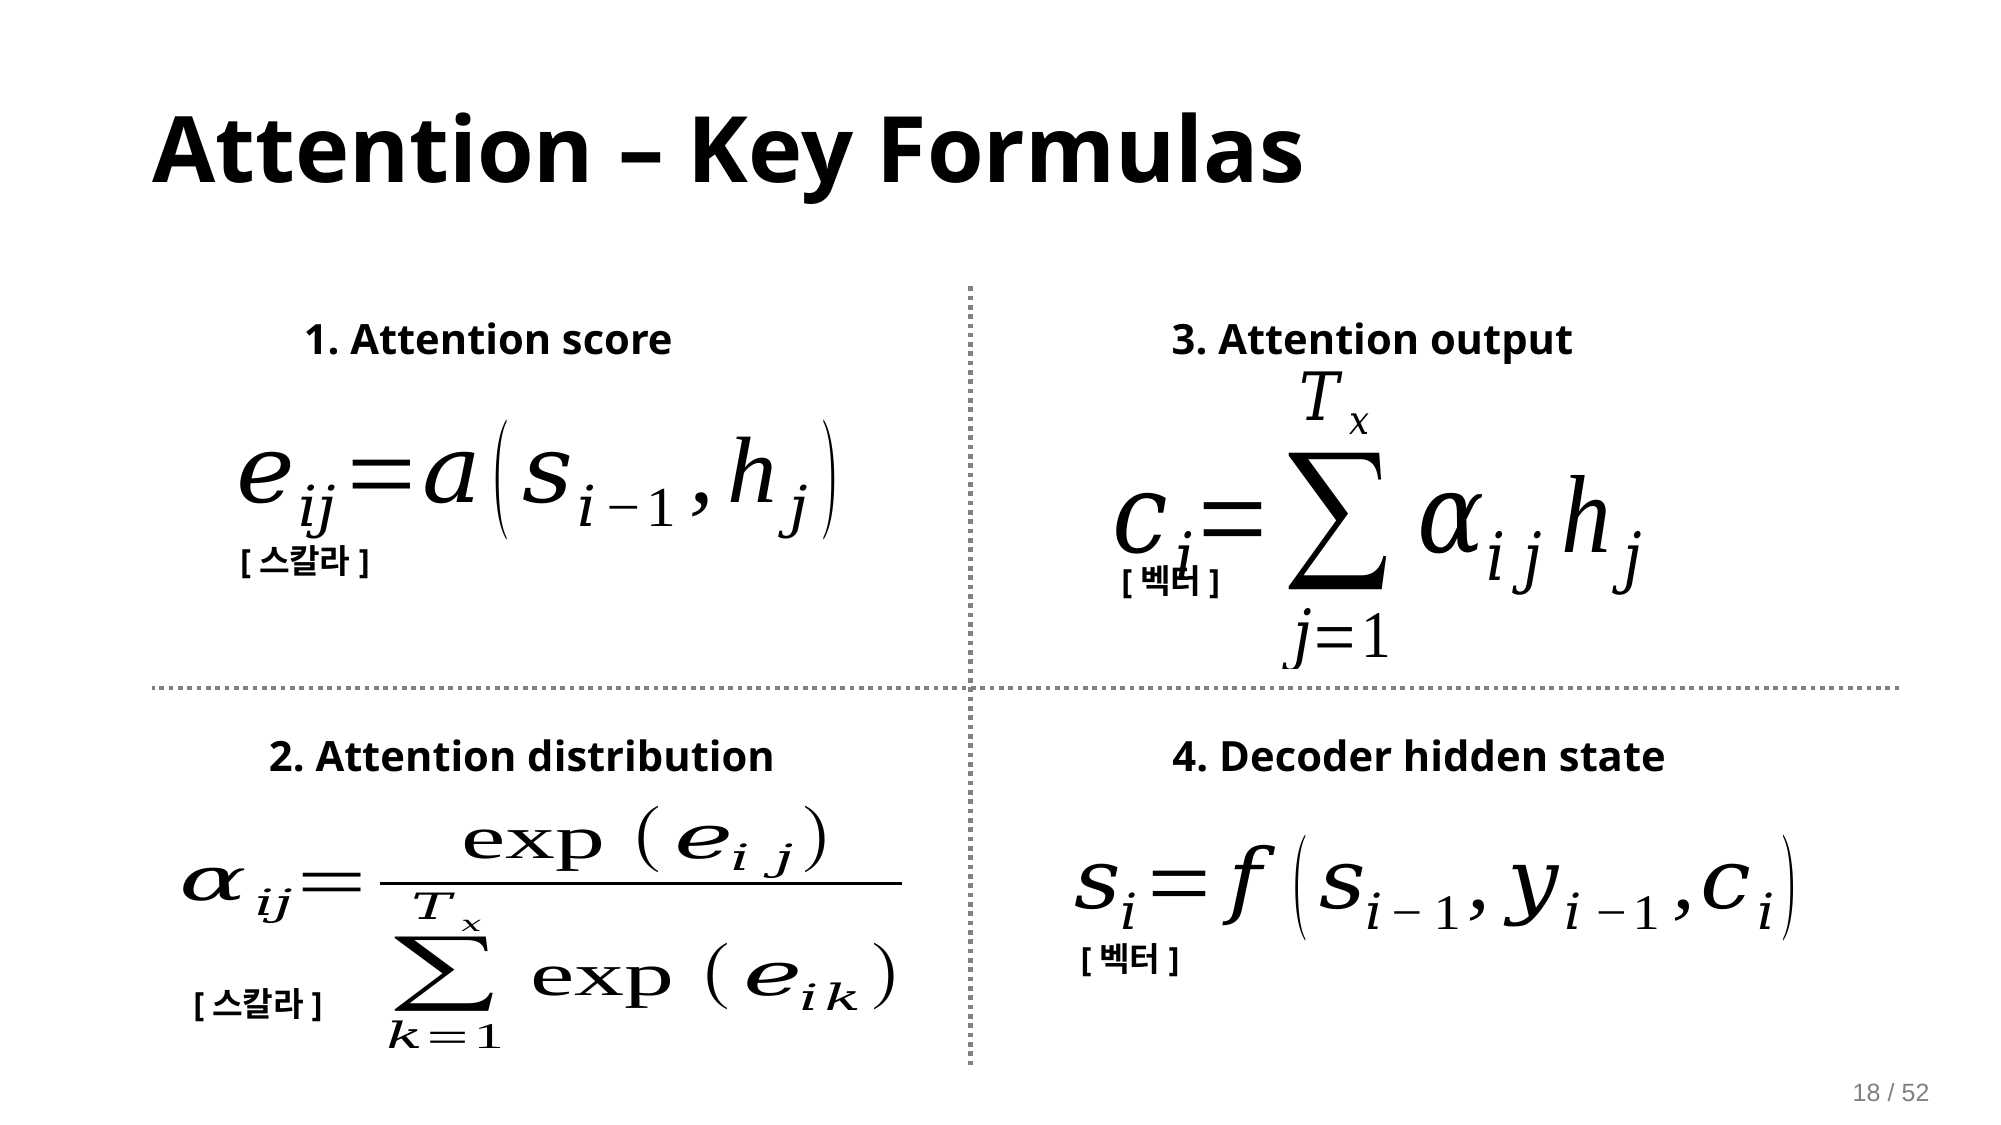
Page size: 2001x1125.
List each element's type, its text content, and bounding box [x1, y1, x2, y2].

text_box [227, 305, 839, 589]
text_box 3. Attention output [1156, 305, 1589, 370]
text_box 4. Decoder hidden state [1157, 722, 1681, 788]
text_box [179, 722, 909, 1058]
text_box [벡터] [1065, 930, 1195, 986]
text_box [벡터] [1106, 552, 1235, 608]
text_box Attention – Key Formulas [137, 44, 1912, 262]
